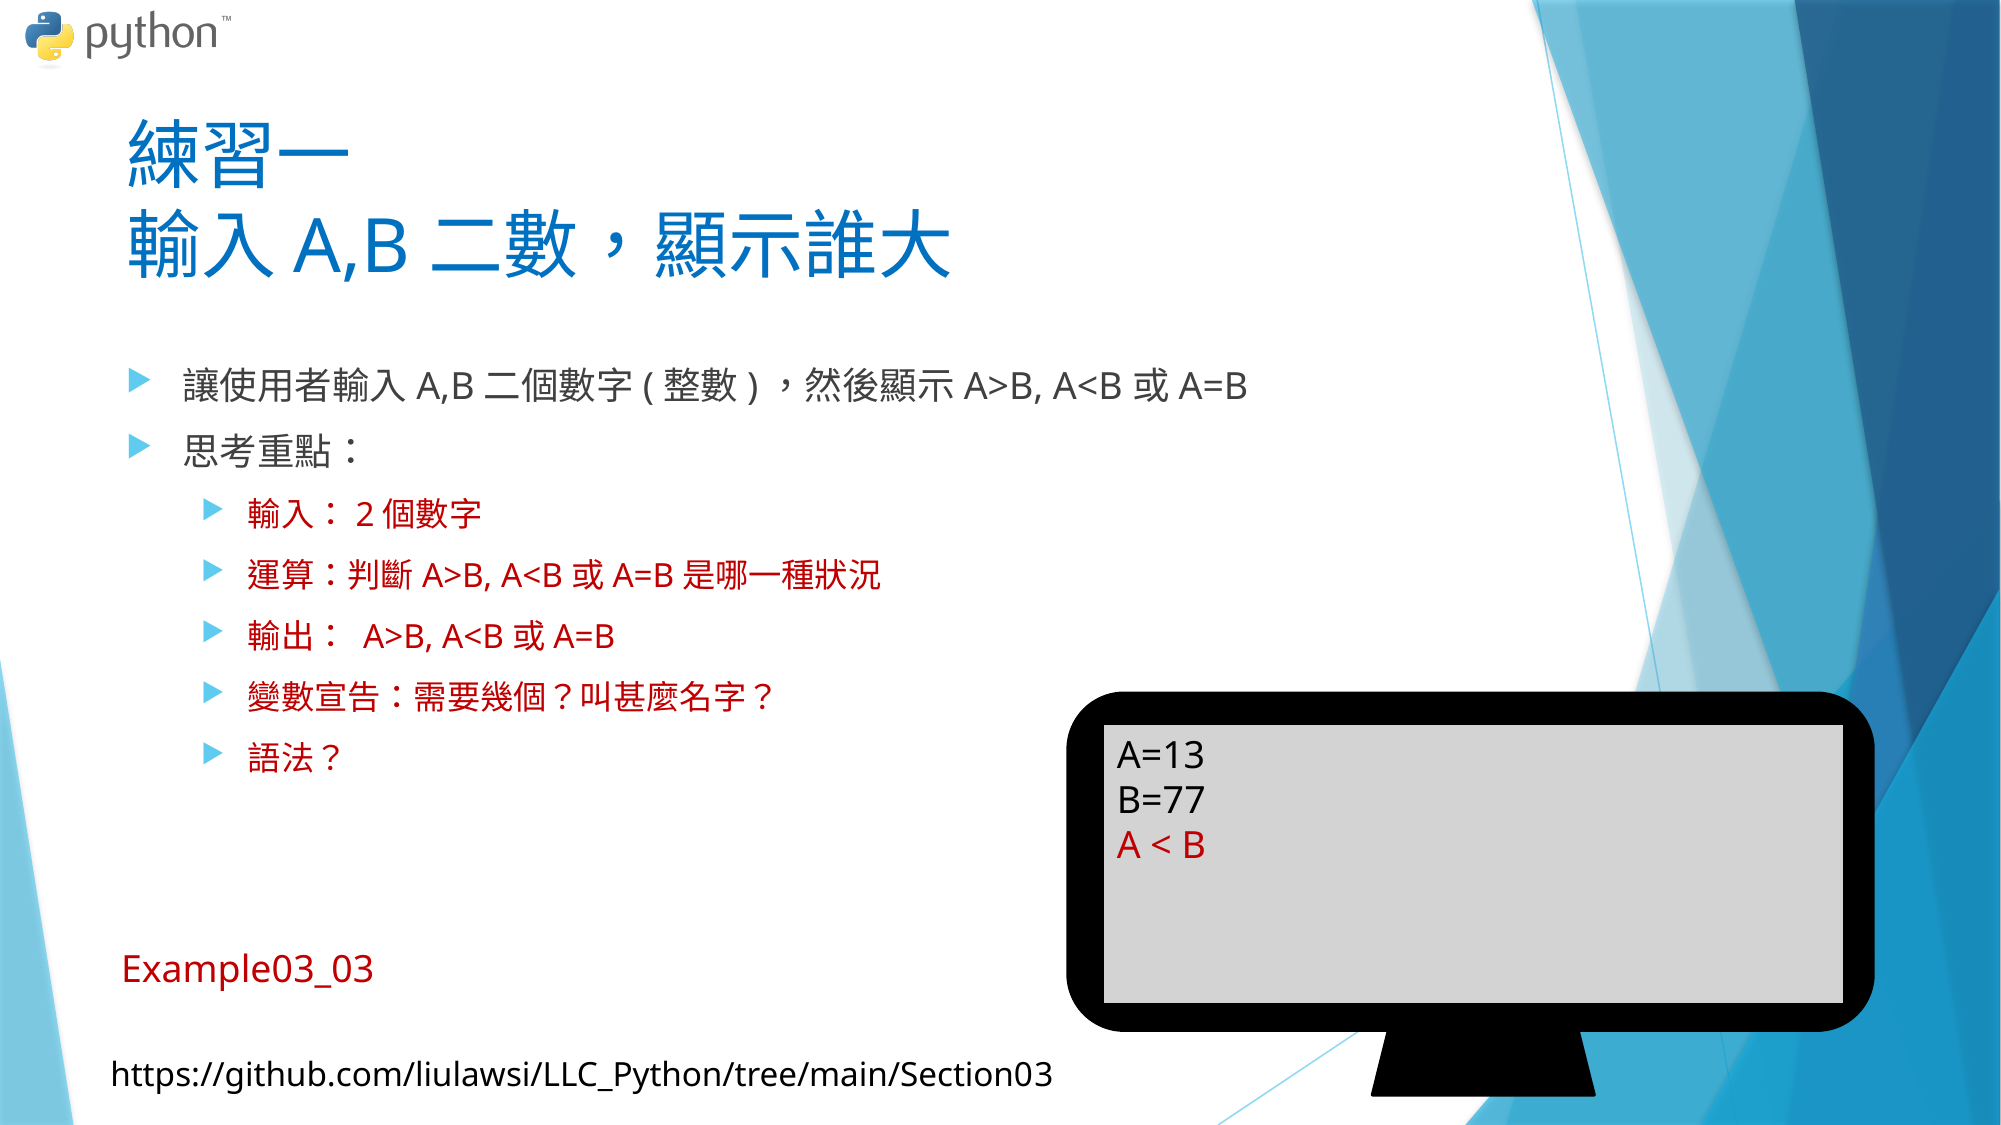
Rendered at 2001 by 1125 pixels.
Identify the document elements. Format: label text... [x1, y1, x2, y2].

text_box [1067, 692, 1874, 1096]
picture [23, 9, 233, 71]
list 讓使用者輸入A,B二個數字(整數)，然後顯示A>B, A<B或A=B 思考重點： 輸入：2個數字 運算：判斷A>B, A<B或A=B是哪一種狀況 輸出： A>B, A<B或A=B 變數宣告：需要幾個？叫甚麼名字？ 語法？ [111, 354, 1522, 992]
title 練習一 輸入A,B二數，顯示誰大 [111, 99, 1522, 317]
text_box Example03_03 [106, 937, 390, 997]
